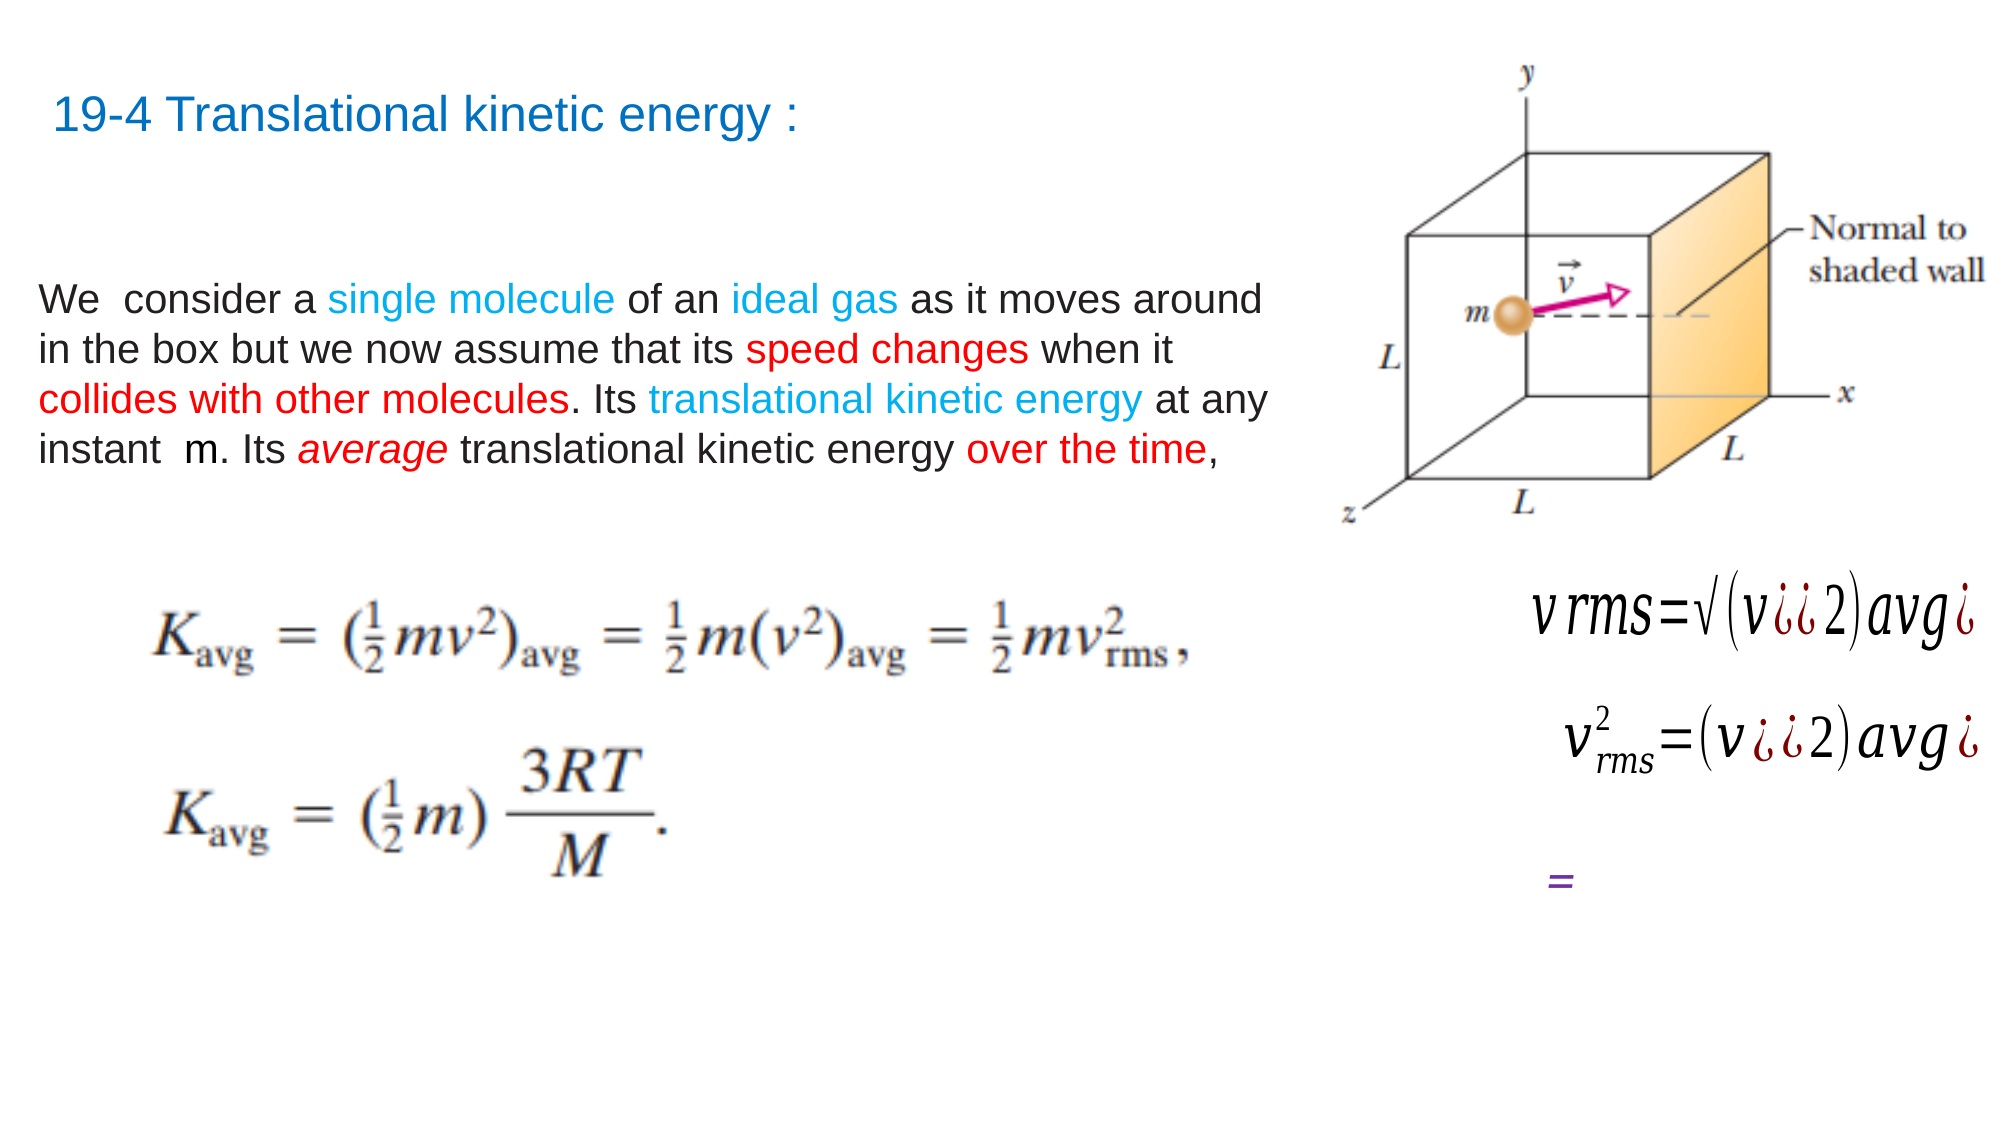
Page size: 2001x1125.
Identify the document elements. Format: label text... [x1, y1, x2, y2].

text_box 19-4 Translational kinetic energy : [37, 81, 859, 150]
picture [1287, 37, 2000, 532]
picture [113, 564, 1268, 923]
